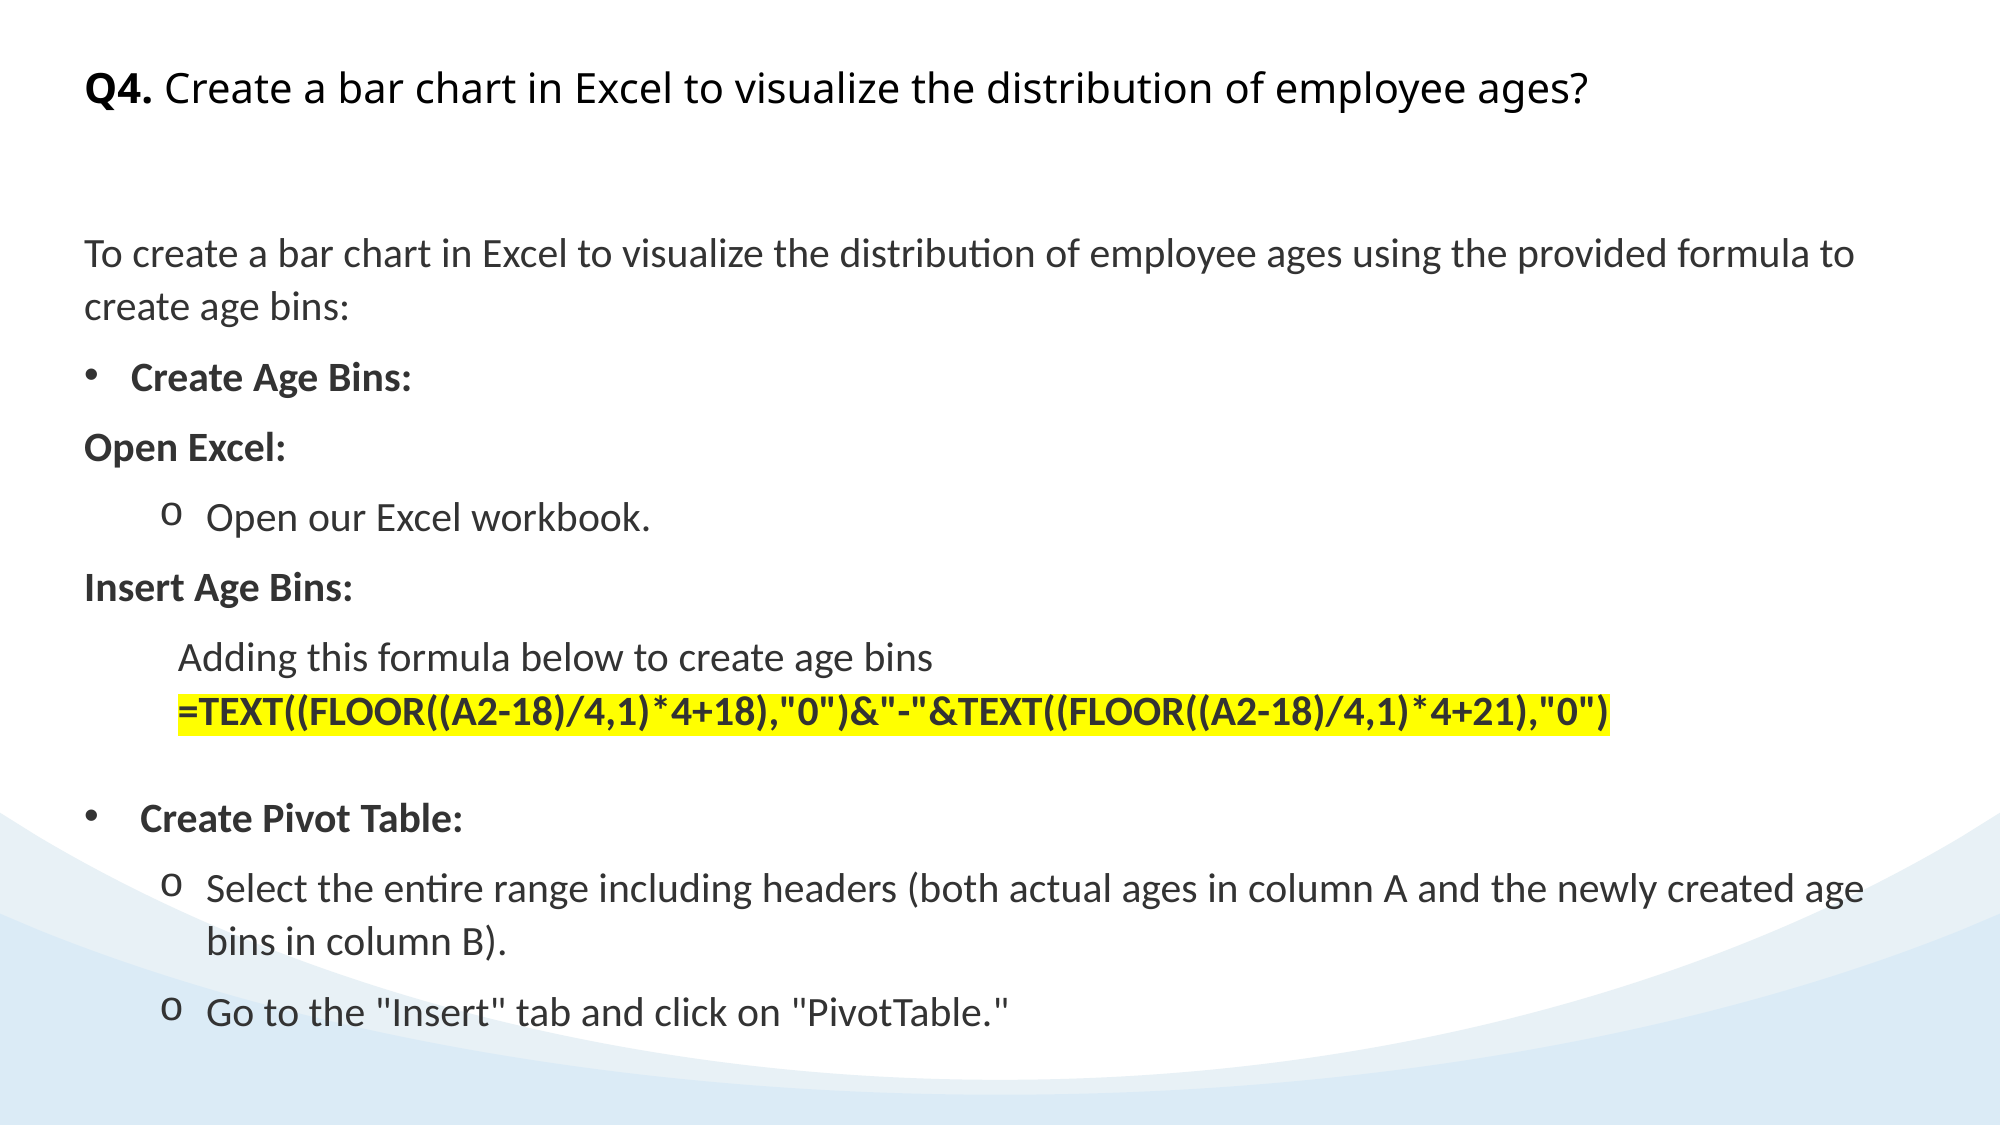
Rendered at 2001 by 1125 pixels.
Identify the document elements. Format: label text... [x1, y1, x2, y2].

text_box To create a bar chart in Excel to visualize the distribution of employee ages using the provided formula to create age bins: Create Age Bins: Open Excel: Open our Excel workbook. Insert Age Bins: Adding this formula below to create age bins =TEXT((FLOOR((A2-18)/4,1)*4+18),"0")&"-"&TEXT((FLOOR((A2-18)/4,1)*4+21),"0") Create Pivot Table: Select the entire range including headers (both actual ages in column A and the newly created age bins in column B). Go to the "Insert" tab and click on "PivotTable." [69, 214, 1931, 812]
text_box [0, 812, 2000, 1125]
text_box Q4. Create a bar chart in Excel to visualize the distribution of employee ages? [69, 54, 1931, 120]
